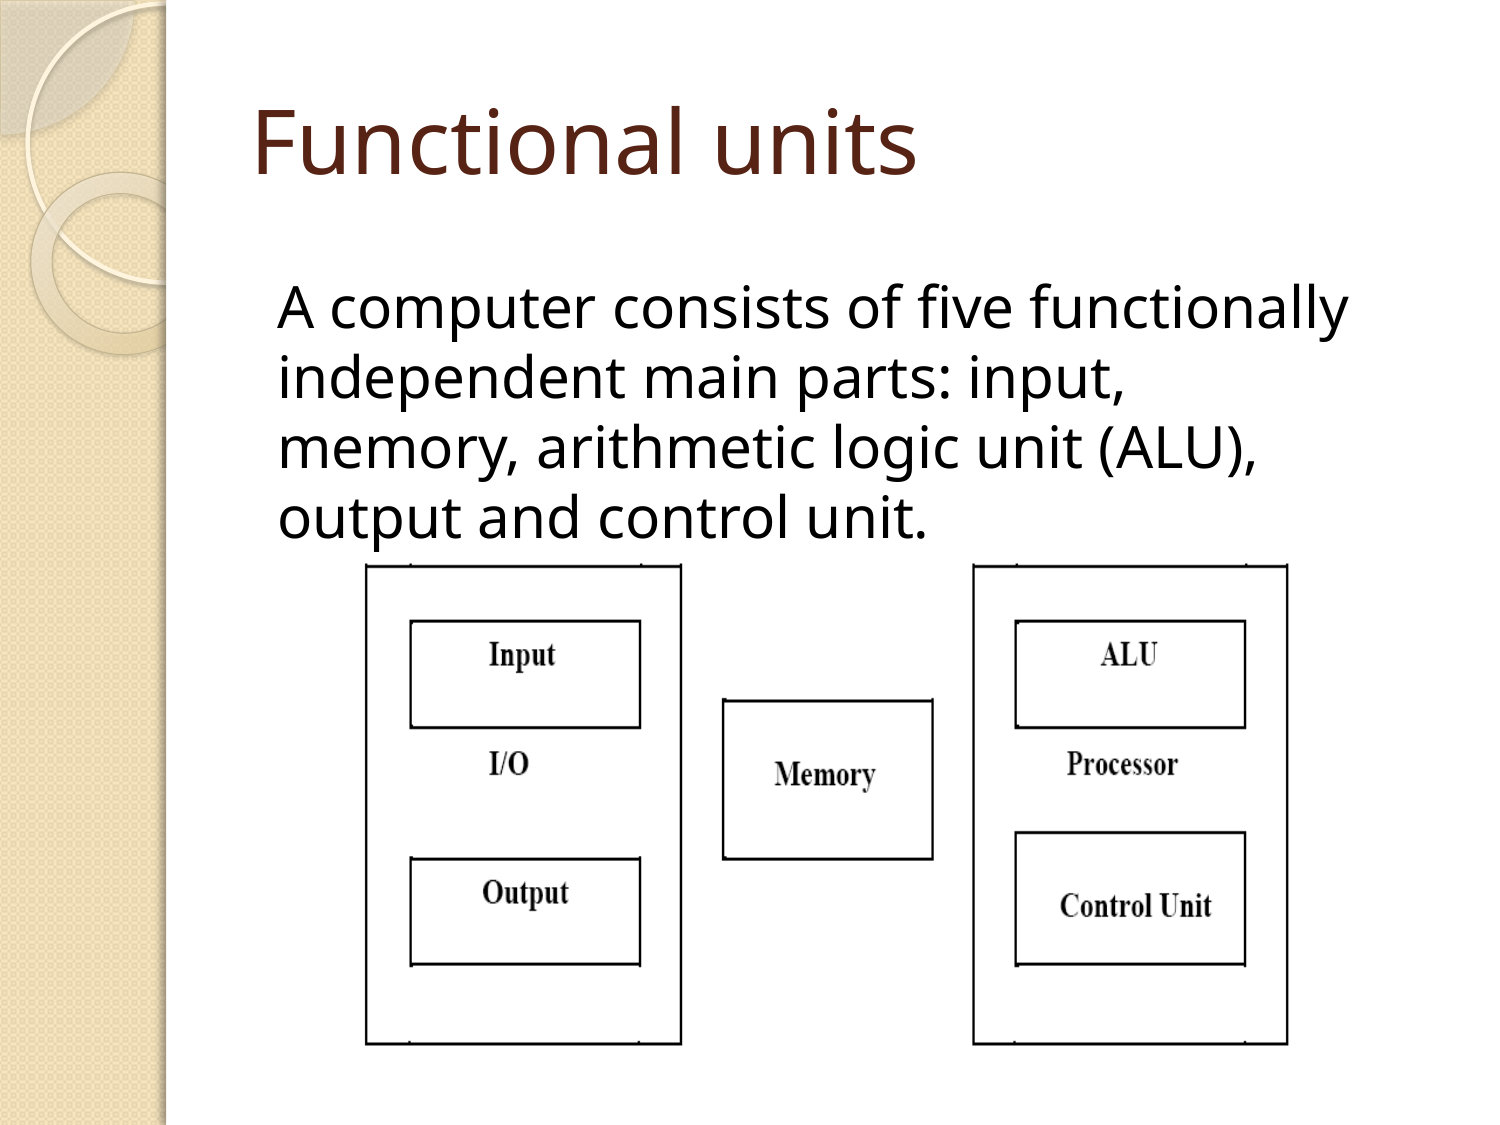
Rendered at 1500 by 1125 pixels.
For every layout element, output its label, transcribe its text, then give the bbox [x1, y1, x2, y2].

text_box A computer consists of five functionally independent main parts: input, memory, arithmetic logic unit (ALU), output and control unit. [262, 262, 1400, 603]
title Functional units [235, 45, 1466, 233]
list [337, 549, 1313, 1060]
